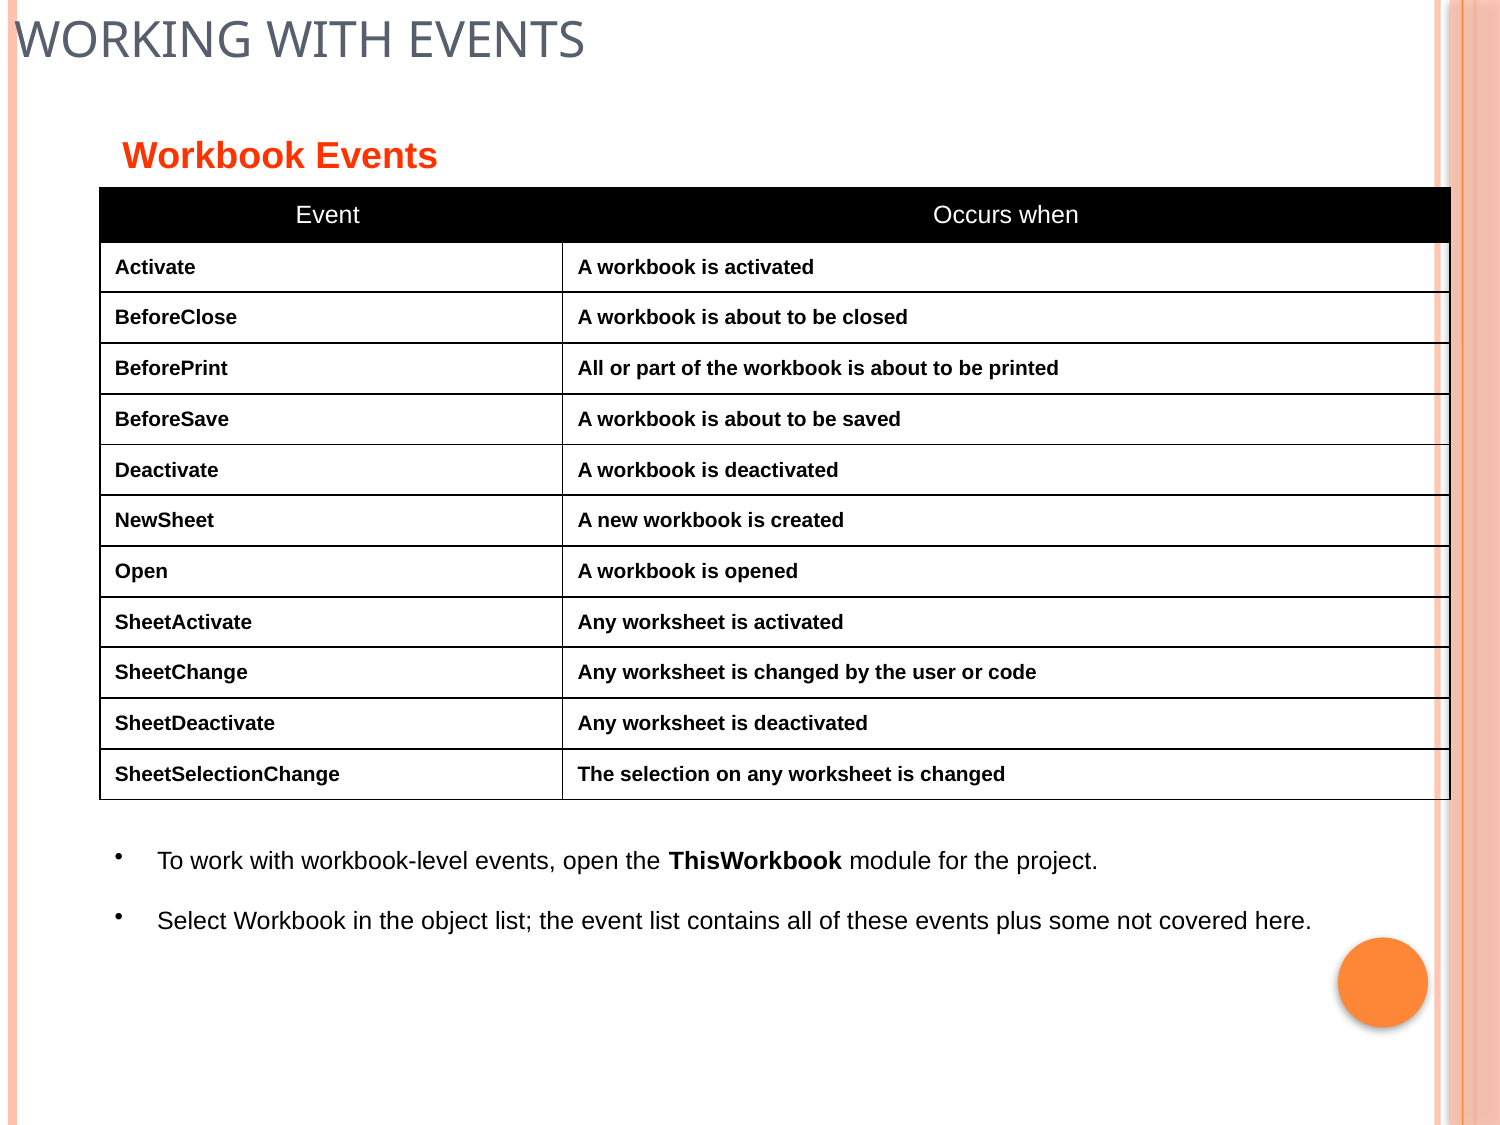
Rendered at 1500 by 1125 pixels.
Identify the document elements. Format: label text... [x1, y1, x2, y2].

table_cell A workbook is activated [563, 243, 1449, 291]
table_cell Any worksheet is activated [563, 598, 1449, 646]
table_cell Deactivate [101, 445, 562, 494]
table_cell A new workbook is created [563, 496, 1449, 545]
slide_number 25 [1144, 1039, 1495, 1118]
table_cell A workbook is opened [563, 547, 1449, 596]
title Working with Events [0, 0, 1000, 75]
table_cell SheetChange [101, 648, 562, 697]
table_cell All or part of the workbook is about to be printed [563, 344, 1449, 393]
table_cell A workbook is about to be saved [563, 395, 1449, 444]
table_cell The selection on any worksheet is changed [563, 750, 1449, 799]
table_cell SheetSelectionChange [101, 750, 562, 799]
text_box Workbook Events [107, 123, 1450, 199]
table_cell SheetDeactivate [101, 699, 562, 748]
table_cell BeforePrint [101, 344, 562, 393]
table_cell NewSheet [101, 496, 562, 545]
table_cell A workbook is about to be closed [563, 293, 1449, 342]
text_box To work with workbook-level events, open the ThisWorkbook module for the project. Select Workbook in the object list; the event list contains all of these events plus some not covered here. [99, 837, 1450, 943]
table_cell Open [101, 547, 562, 596]
table_cell BeforeSave [101, 395, 562, 444]
table_cell SheetActivate [101, 598, 562, 646]
table_cell Any worksheet is deactivated [563, 699, 1449, 748]
table_cell Any worksheet is changed by the user or code [563, 648, 1449, 697]
table_cell Activate [101, 243, 562, 291]
table_header Occurs when [563, 199, 1449, 241]
table_header Event [101, 188, 562, 241]
table_cell A workbook is deactivated [563, 445, 1449, 494]
table_cell BeforeClose [101, 293, 562, 342]
